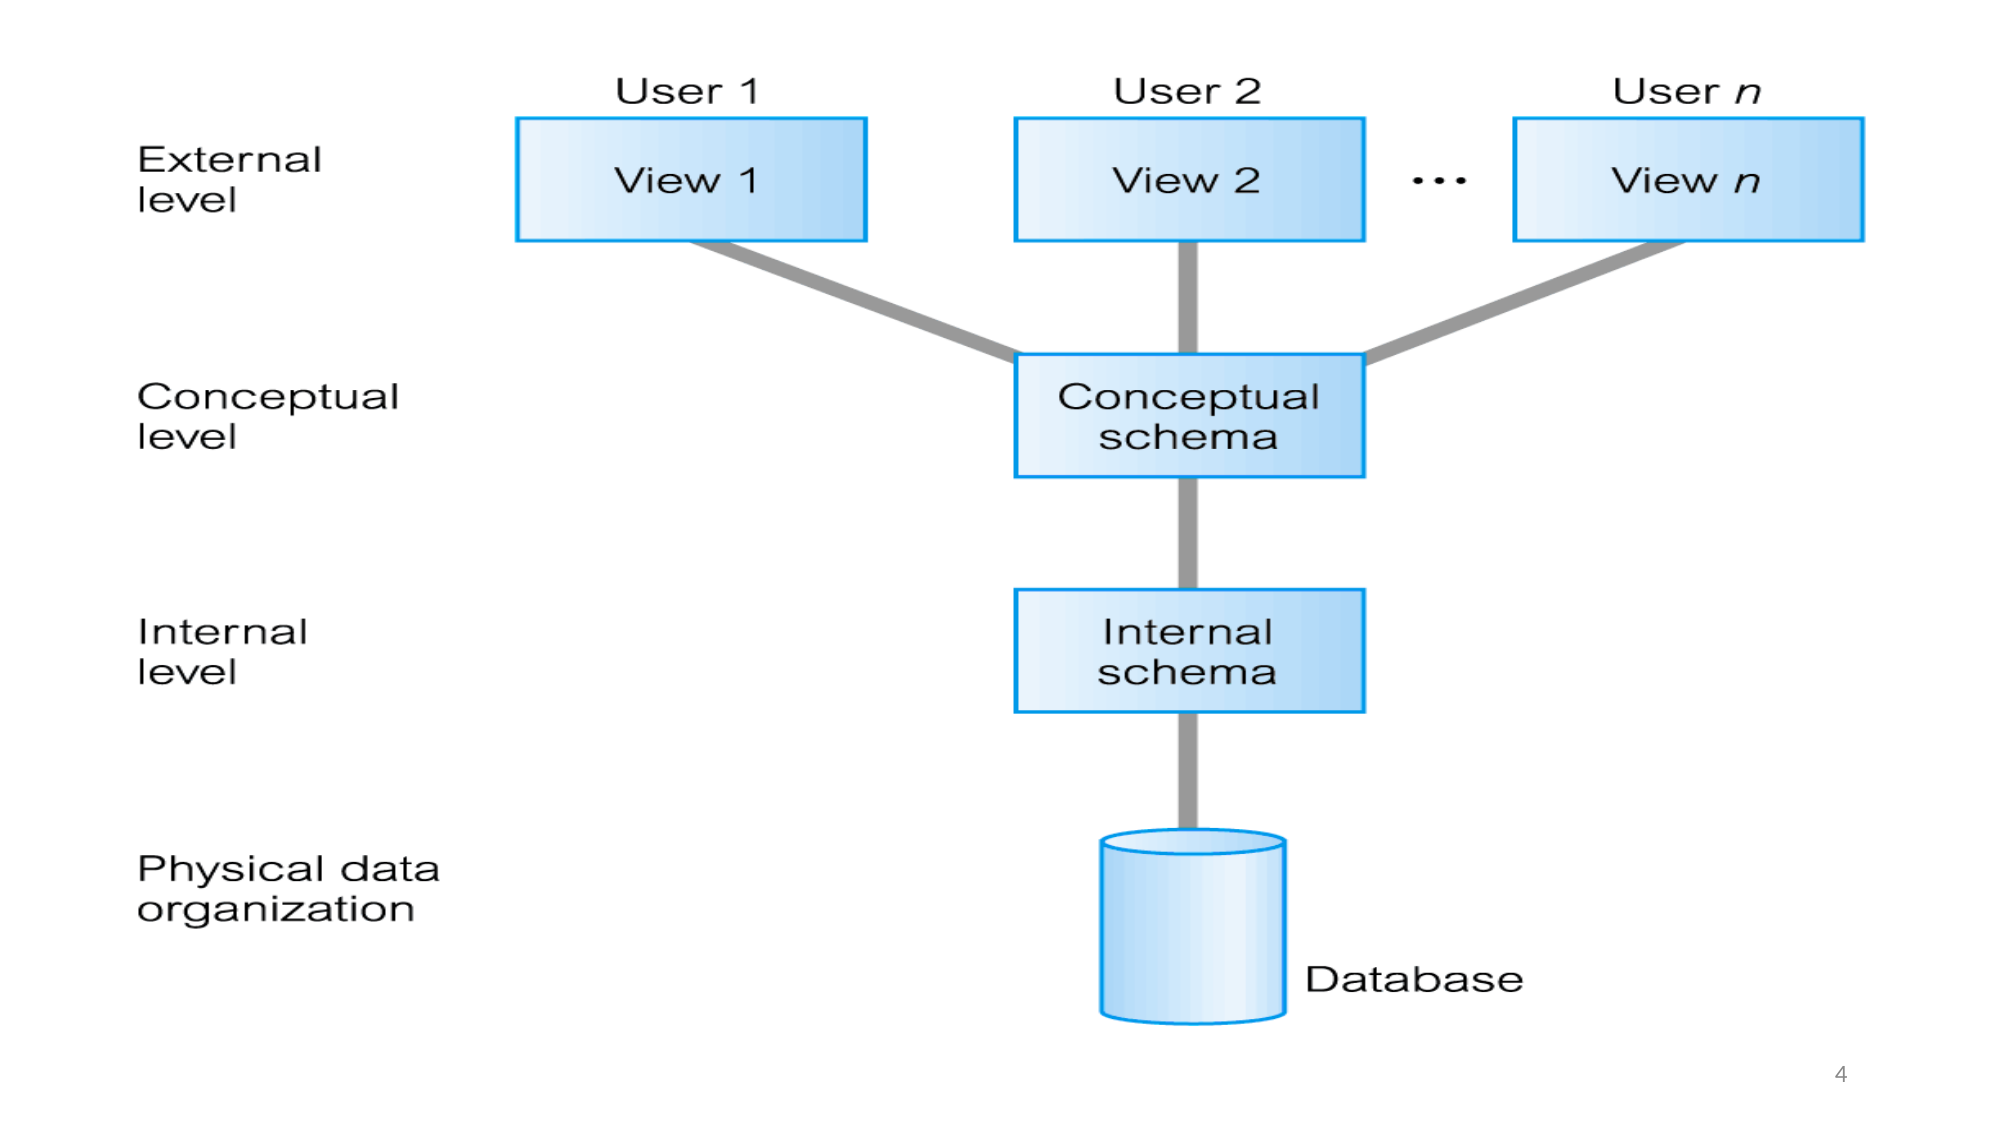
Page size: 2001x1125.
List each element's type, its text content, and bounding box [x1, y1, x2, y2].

picture [111, 62, 1884, 1043]
slide_number 4 [1412, 1043, 1863, 1103]
